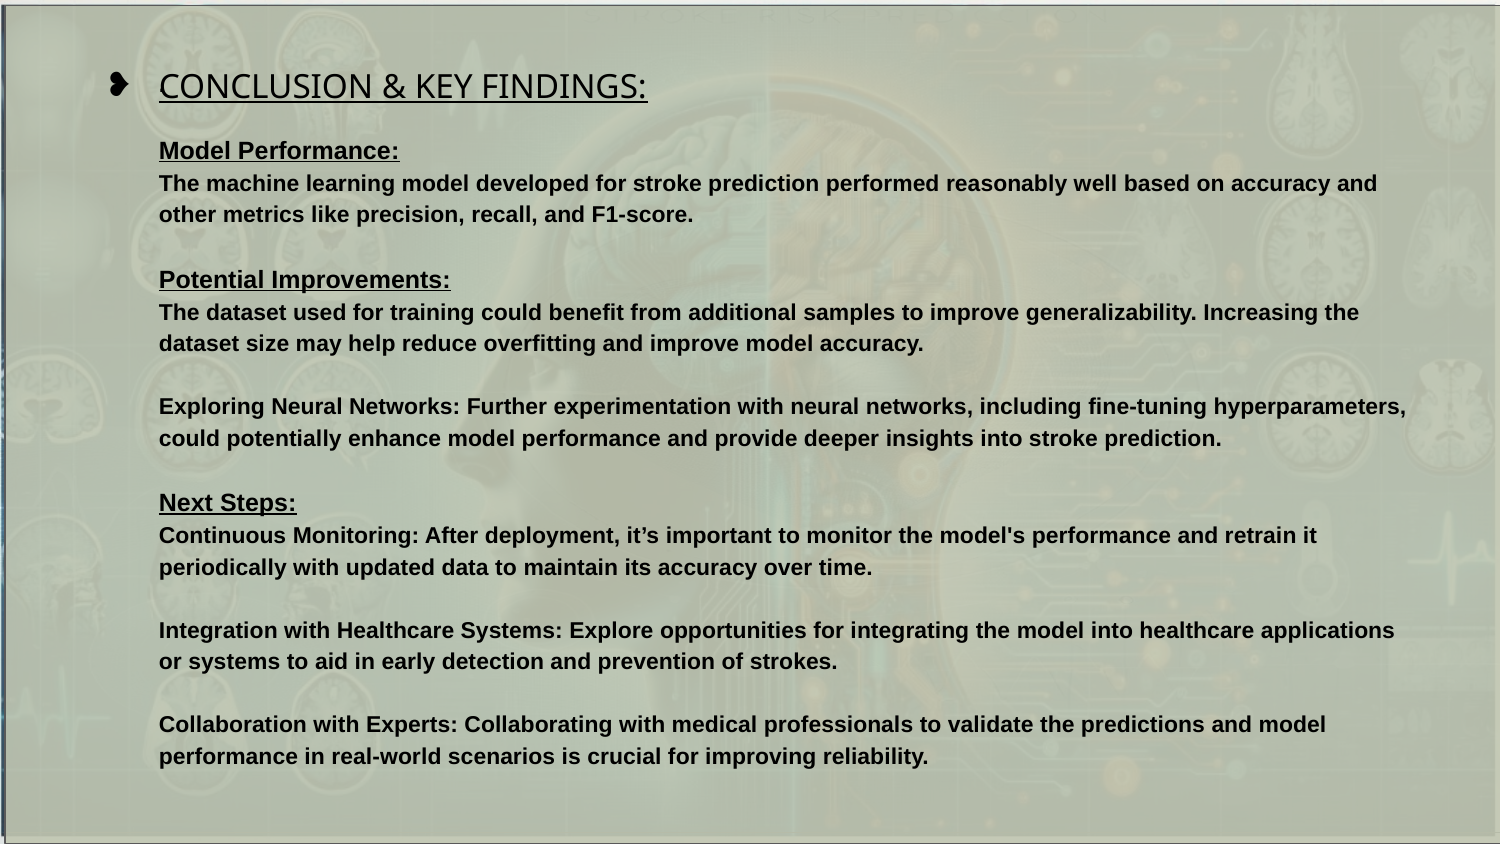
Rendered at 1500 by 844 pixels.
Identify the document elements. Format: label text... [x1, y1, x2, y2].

text_box [4, 5, 1500, 844]
text_box CONCLUSION & KEY FINDINGS: Model Performance: The machine learning model developed for stroke prediction performed reasonably well based on accuracy and other metrics like precision, recall, and F1-score. Potential Improvements: The dataset used for training could benefit from additional samples to improve generalizability. Increasing the dataset size may help reduce overfitting and improve model accuracy. Exploring Neural Networks: Further experimentation with neural networks, including fine-tuning hyperparameters, could potentially enhance model performance and provide deeper insights into stroke prediction. Next Steps: Continuous Monitoring: After deployment, it’s important to monitor the model's performance and retrain it periodically with updated data to maintain its accuracy over time. Integration with Healthcare Systems: Explore opportunities for integrating the model into healthcare applications or systems to aid in early detection and prevention of strokes. Collaboration with Experts: Collaborating with medical professionals to validate the predictions and model performance in real-world scenarios is crucial for improving reliability. [68, 43, 1440, 794]
text_box . [68, 50, 1466, 797]
picture [0, 0, 1500, 844]
